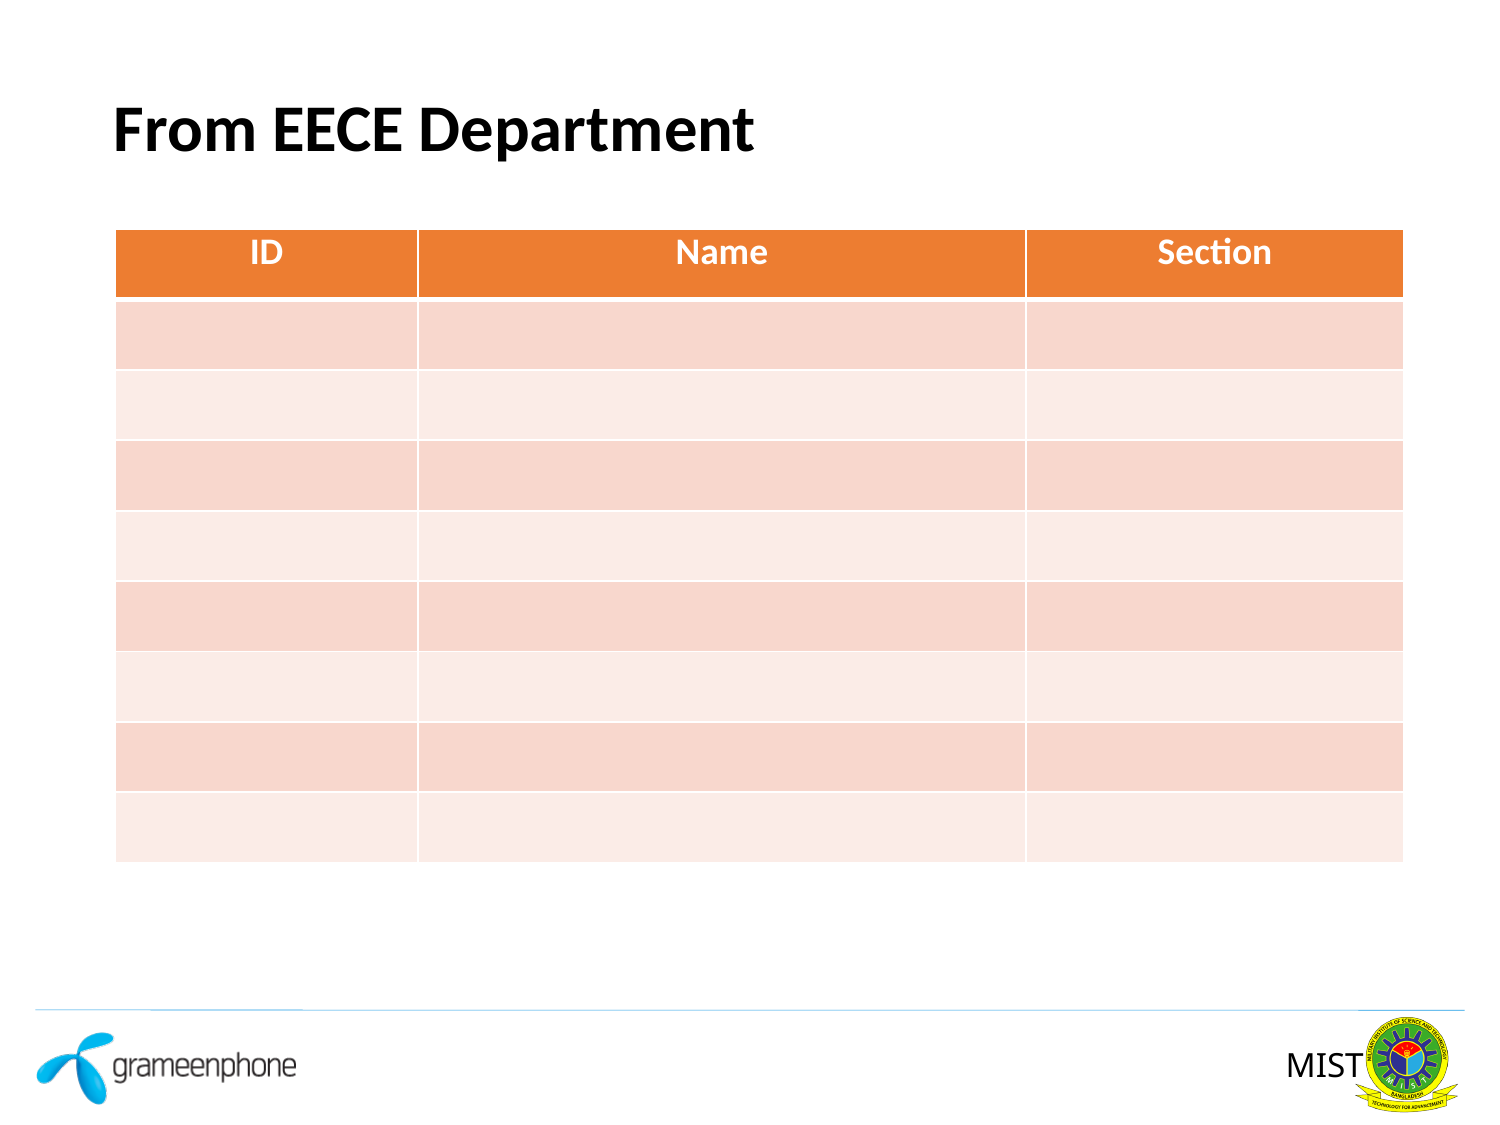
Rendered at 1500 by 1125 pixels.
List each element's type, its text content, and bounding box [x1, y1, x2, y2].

table_header Name [419, 230, 1025, 297]
table_cell [116, 582, 417, 651]
table_cell [419, 512, 1025, 580]
table_cell [1027, 512, 1403, 580]
table_cell [1027, 441, 1403, 510]
table_cell [116, 652, 417, 721]
table_cell [1027, 371, 1403, 439]
table_cell [116, 441, 417, 510]
table_header Section [1027, 230, 1403, 297]
table_cell [419, 723, 1025, 791]
picture [1353, 1015, 1459, 1114]
table_cell [116, 793, 417, 862]
table_cell [1027, 582, 1403, 651]
table_cell [116, 302, 417, 369]
table_cell [116, 723, 417, 791]
table_cell [419, 371, 1025, 439]
text_box MIST [1270, 1036, 1353, 1092]
table_header ID [116, 230, 417, 297]
table_cell [419, 652, 1025, 721]
table_cell [116, 371, 417, 439]
text_box From EECE Department [98, 76, 772, 172]
table_cell [419, 793, 1025, 862]
table_cell [1027, 652, 1403, 721]
table_cell [116, 512, 417, 580]
table_cell [1027, 302, 1403, 369]
picture [22, 1022, 306, 1114]
table_cell [1027, 793, 1403, 862]
table_cell [419, 441, 1025, 510]
table_cell [1027, 723, 1403, 791]
table_cell [419, 302, 1025, 369]
table_cell [419, 582, 1025, 651]
